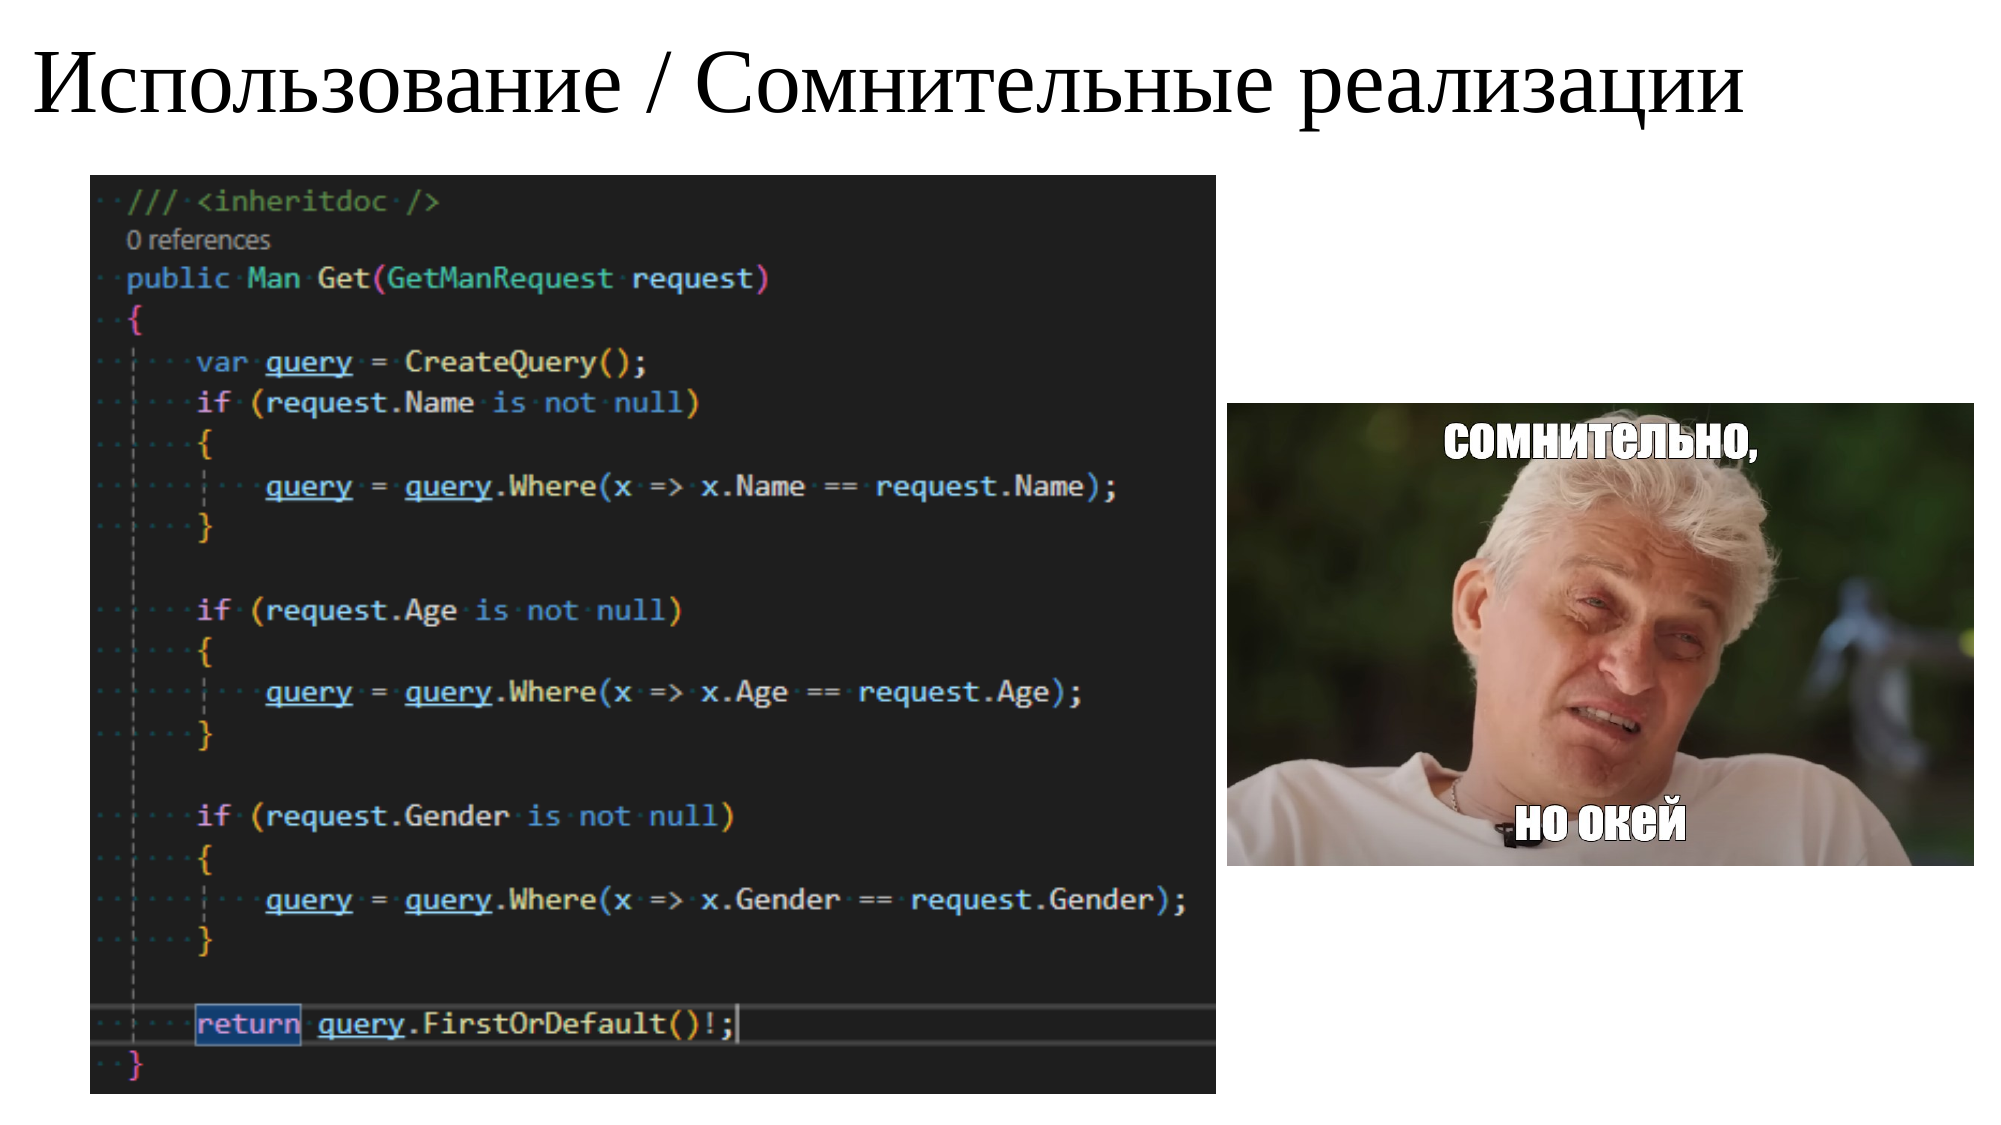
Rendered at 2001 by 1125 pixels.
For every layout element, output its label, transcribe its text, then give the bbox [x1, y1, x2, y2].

text_box Использование / Сомнительные реализации [17, 21, 1805, 144]
picture [1227, 403, 1974, 866]
picture [90, 175, 1216, 1094]
